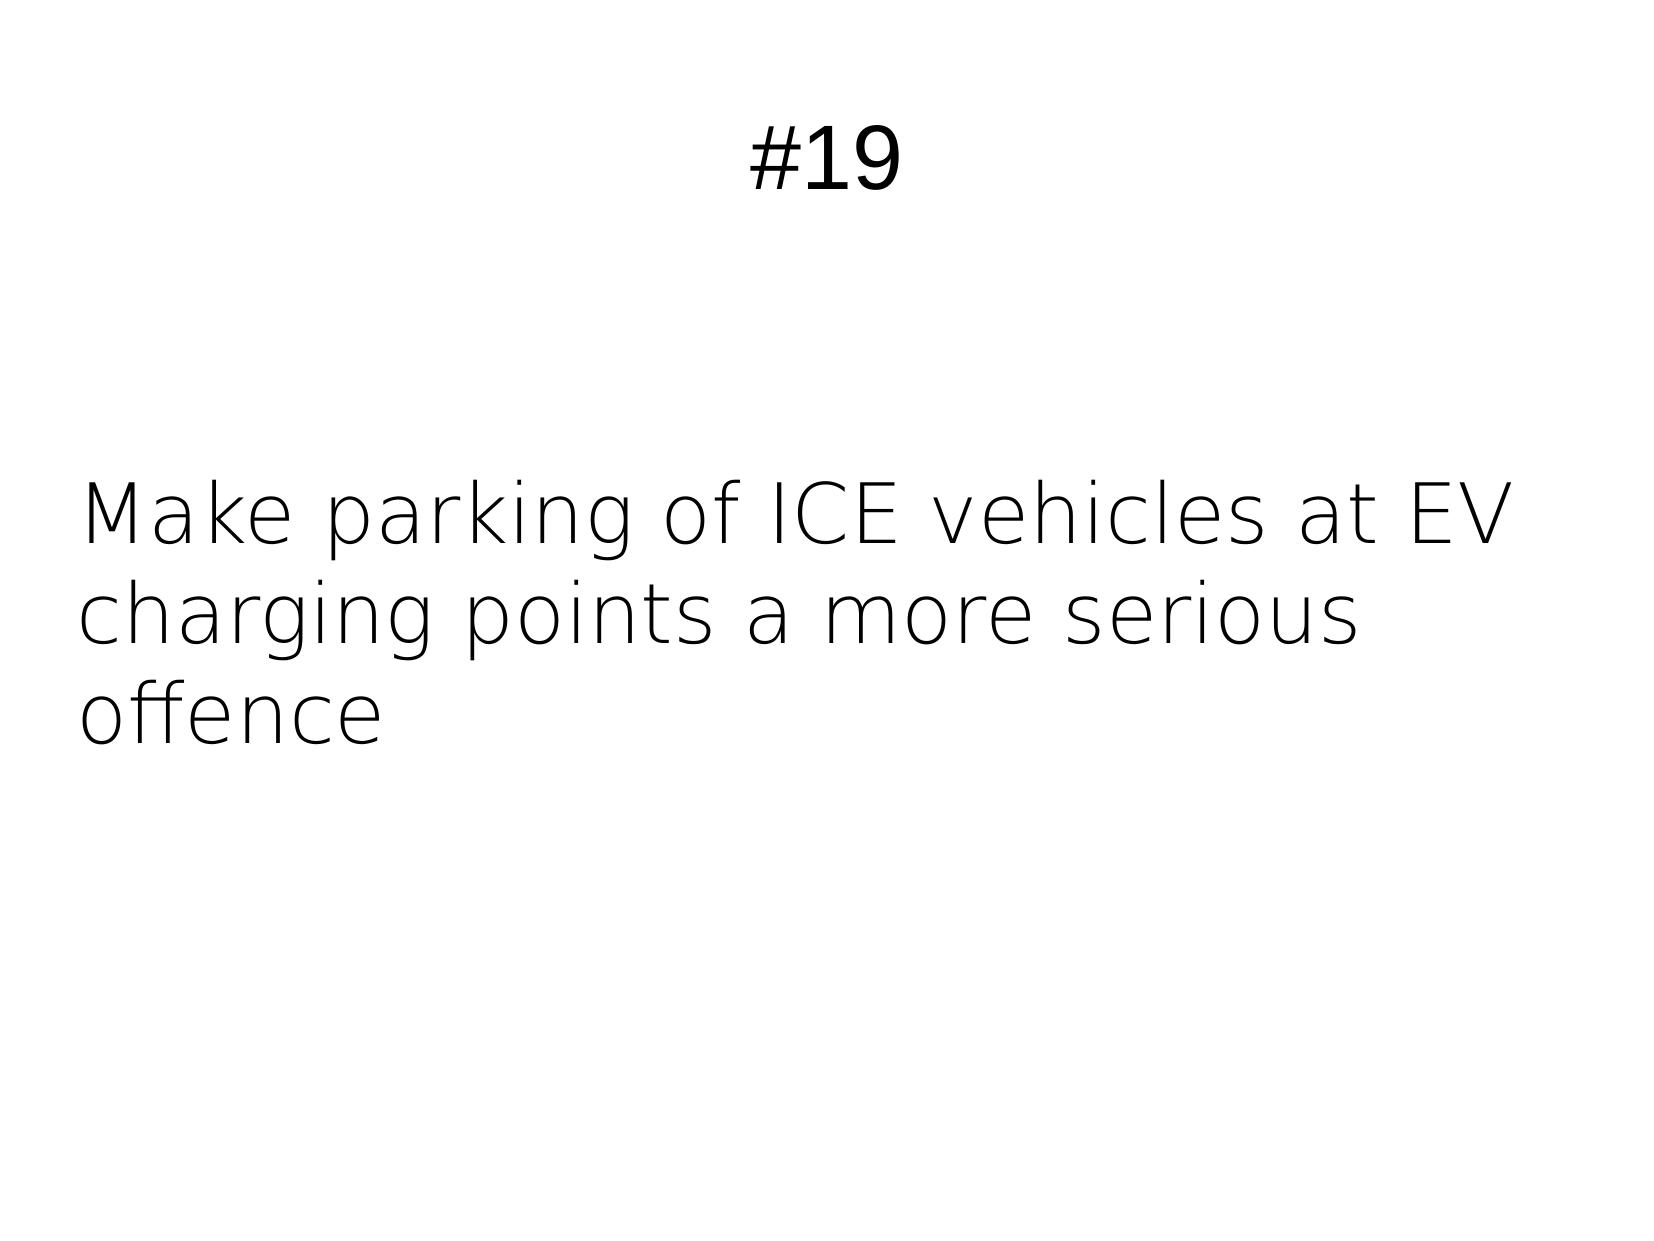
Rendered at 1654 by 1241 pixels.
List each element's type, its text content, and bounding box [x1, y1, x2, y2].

text_box Make parking of ICE vehicles at EV charging points a more serious offence [76, 290, 1565, 1010]
text_box #19 [82, 49, 1571, 257]
